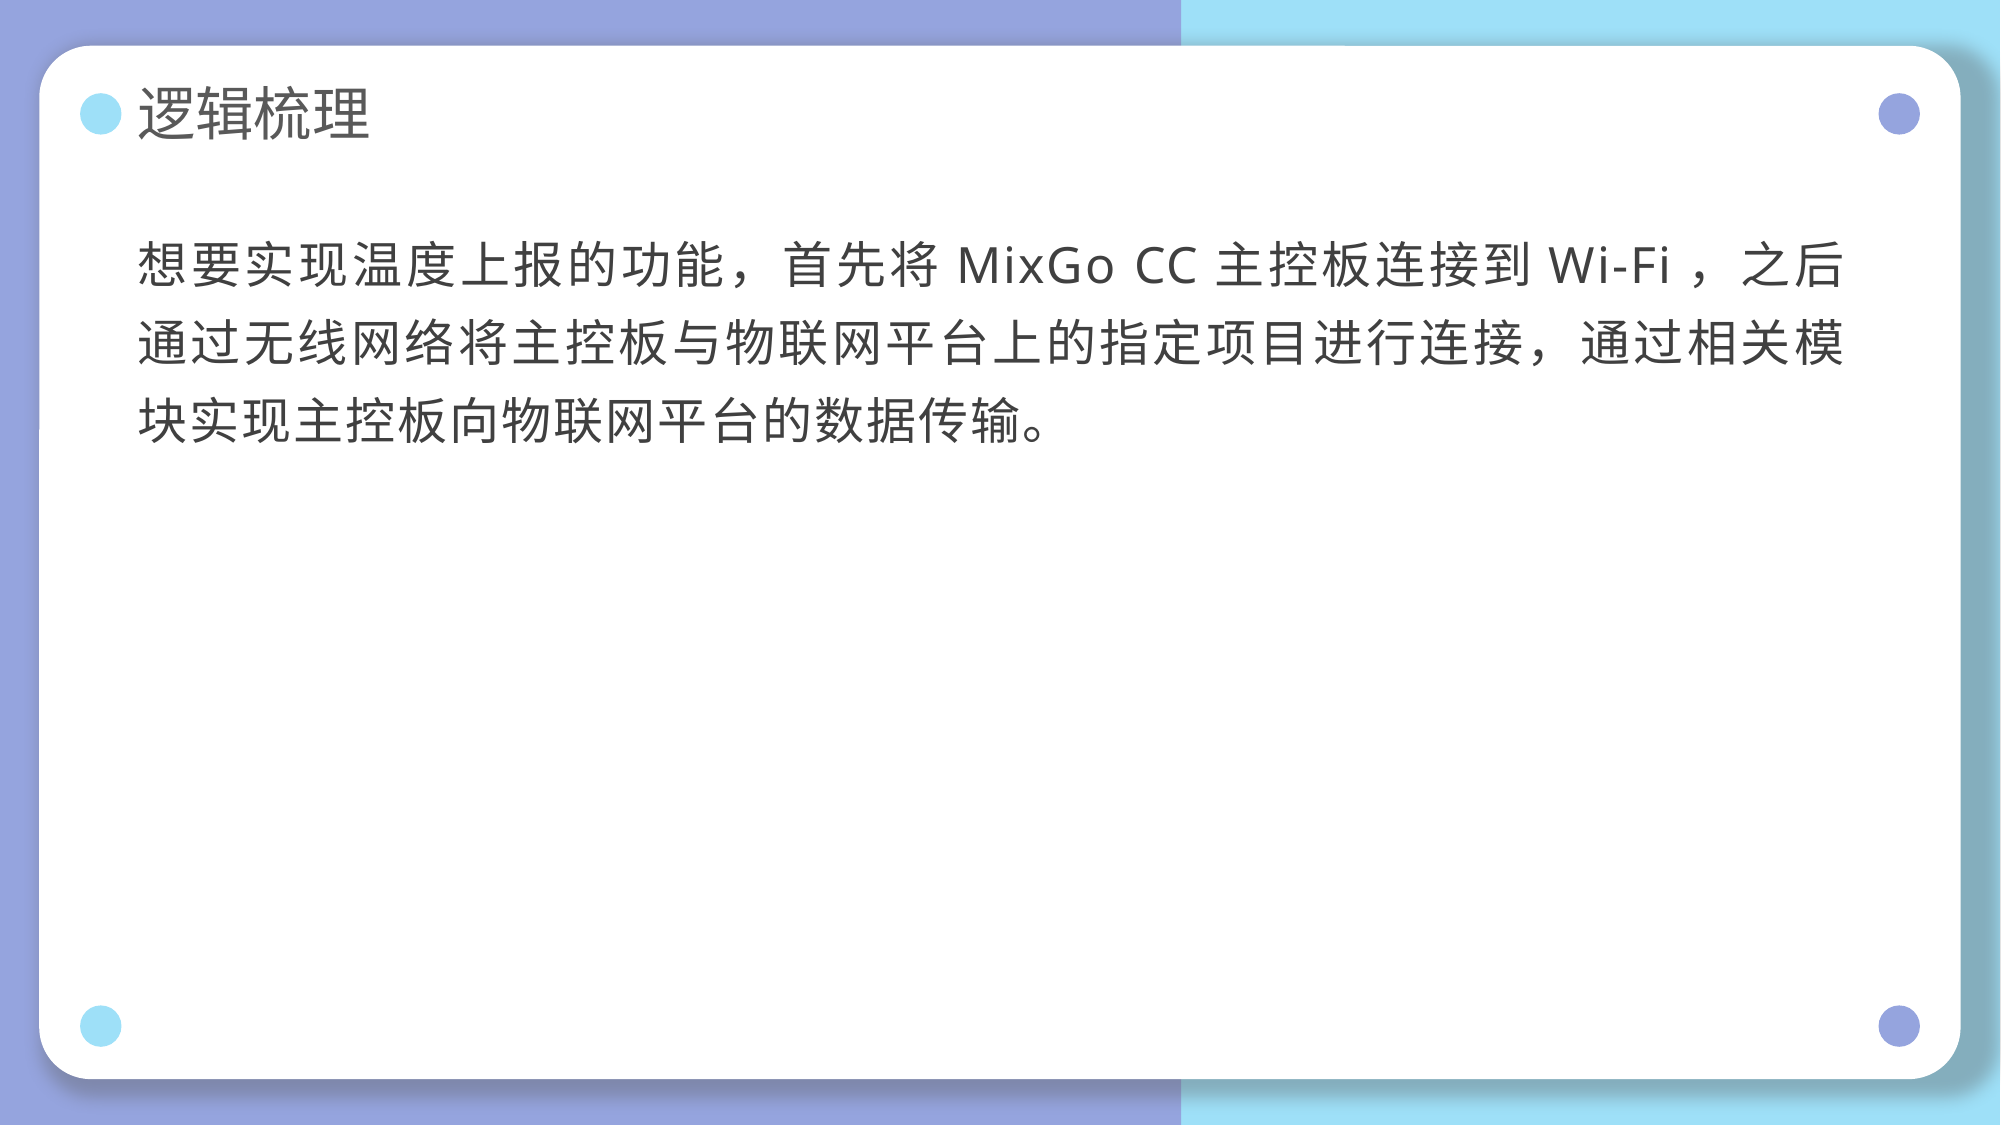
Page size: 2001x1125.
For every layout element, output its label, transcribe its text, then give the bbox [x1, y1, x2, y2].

list 想要实现温度上报的功能，首先将MixGo CC主控板连接到Wi-Fi，之后通过无线网络将主控板与物联网平台上的指定项目进行连接，通过相关模块实现主控板向物联网平台的数据传输。 [137, 208, 1847, 915]
title 逻辑梳理 [137, 77, 976, 157]
